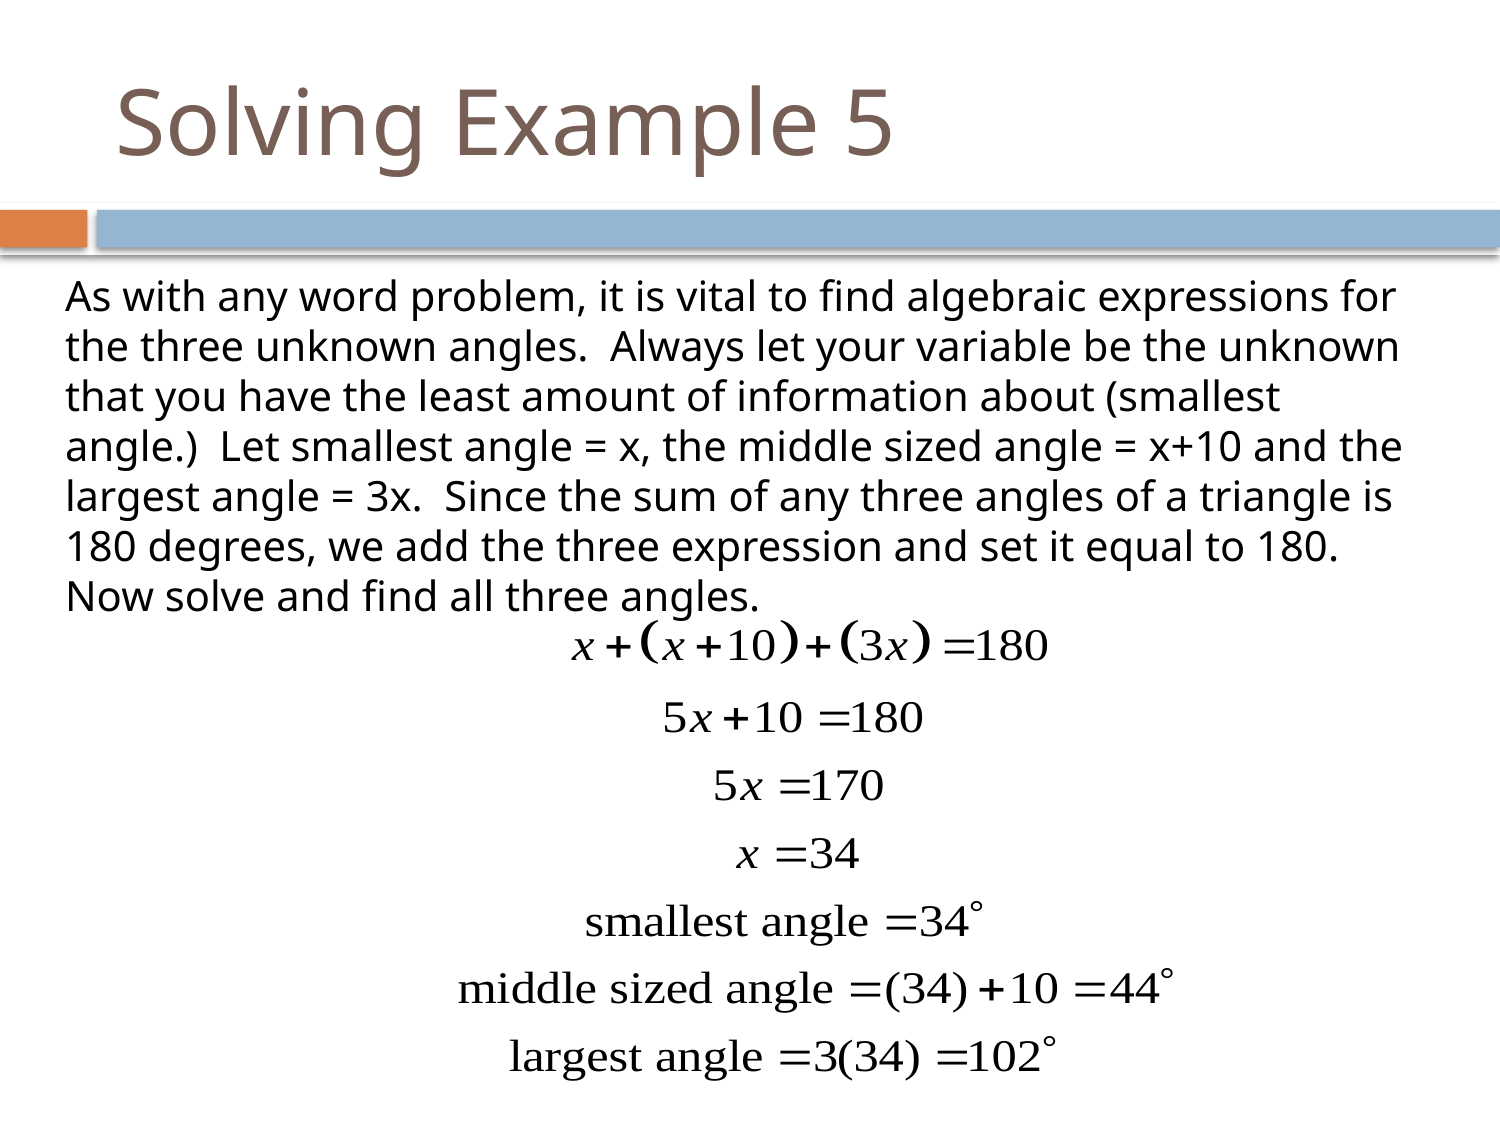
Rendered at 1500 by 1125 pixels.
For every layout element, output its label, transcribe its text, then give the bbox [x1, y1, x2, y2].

list As with any word problem, it is vital to find algebraic expressions for the three unknown angles. Always let your variable be the unknown that you have the least amount of information about (smallest angle.) Let smallest angle = x, the middle sized angle = x+10 and the largest angle = 3x. Since the sum of any three angles of a triangle is 180 degrees, we add the three expression and set it equal to 180. Now solve and find all three angles. [50, 262, 1438, 600]
title Solving Example 5 [100, 37, 1438, 200]
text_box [449, 612, 1188, 1091]
